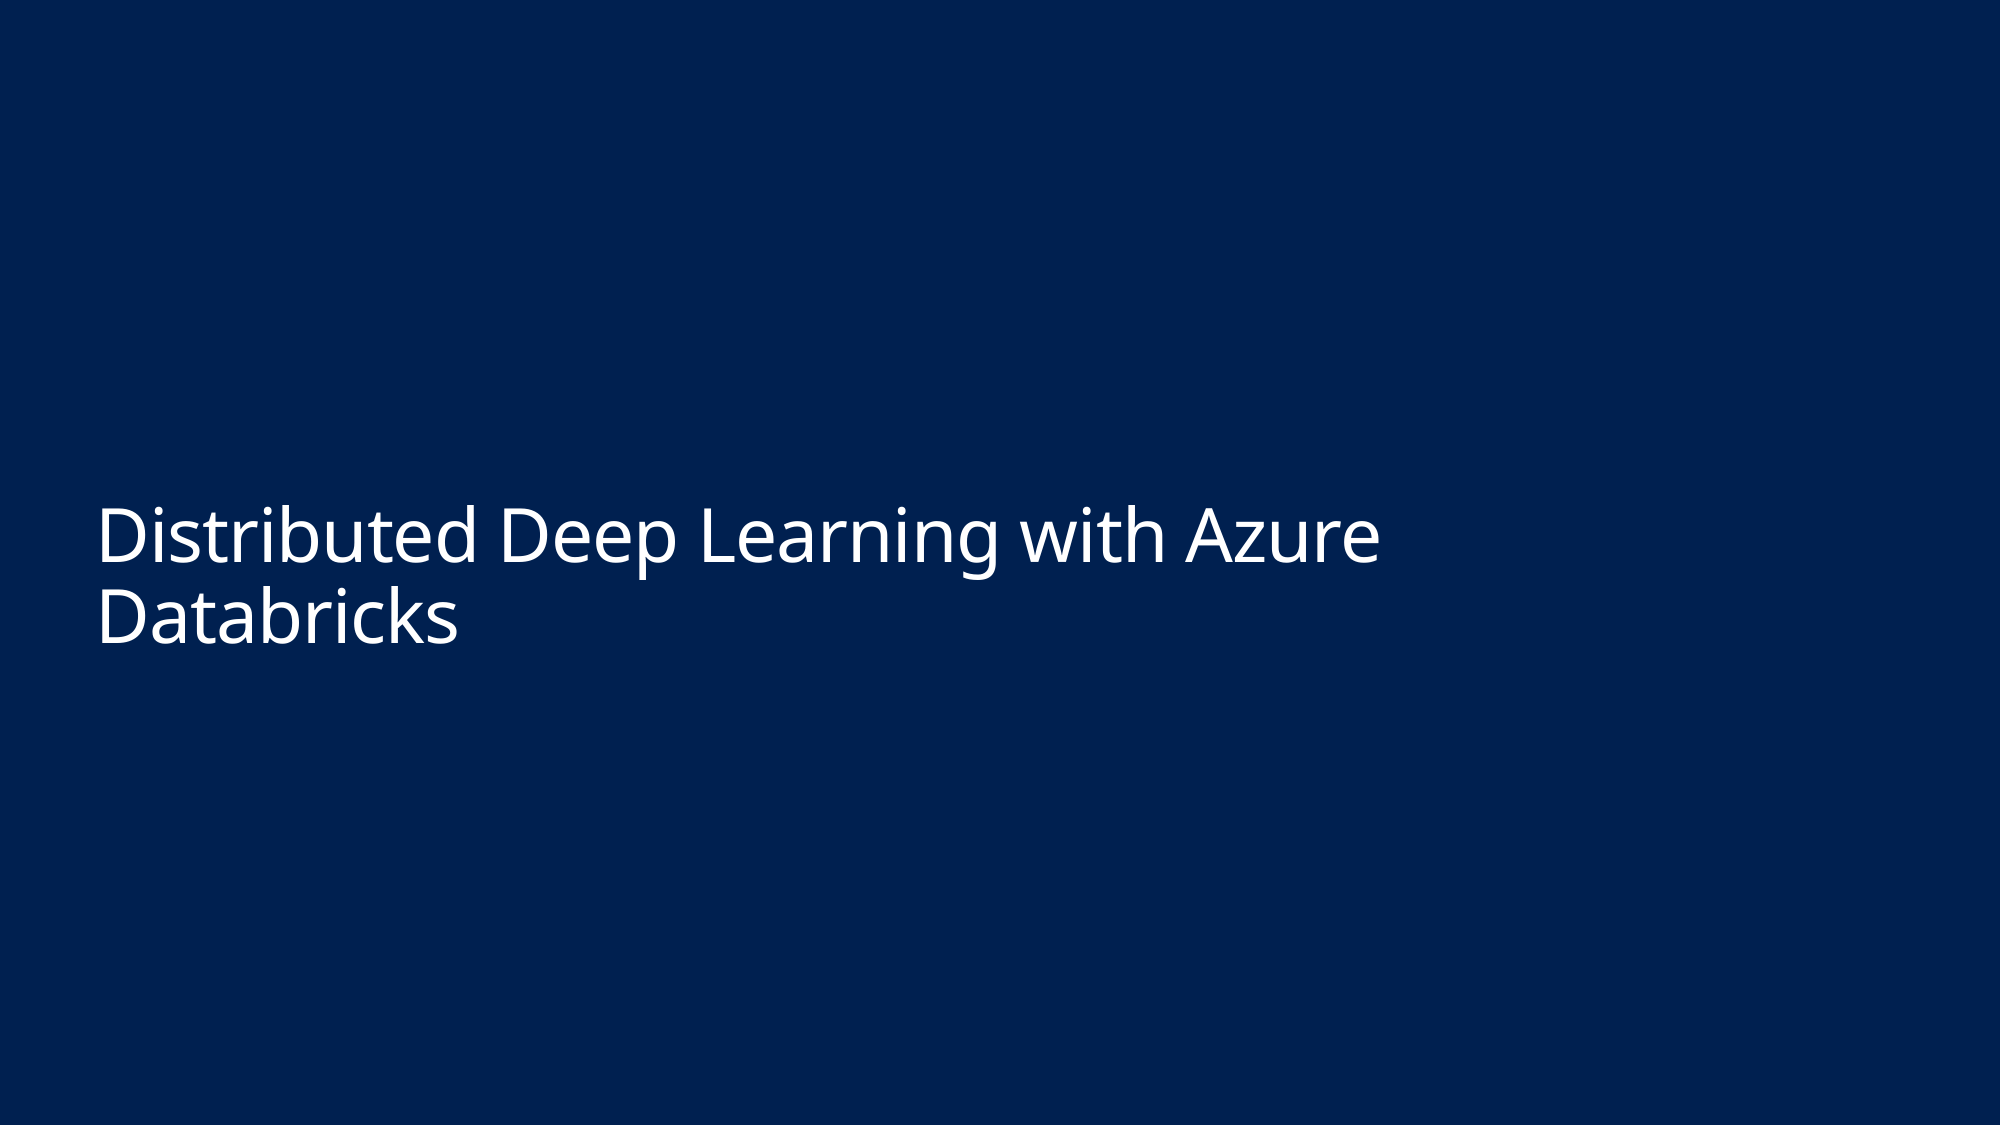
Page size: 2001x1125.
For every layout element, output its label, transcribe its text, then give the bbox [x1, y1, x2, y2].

title Distributed Deep Learning with Azure Databricks [95, 497, 1596, 662]
